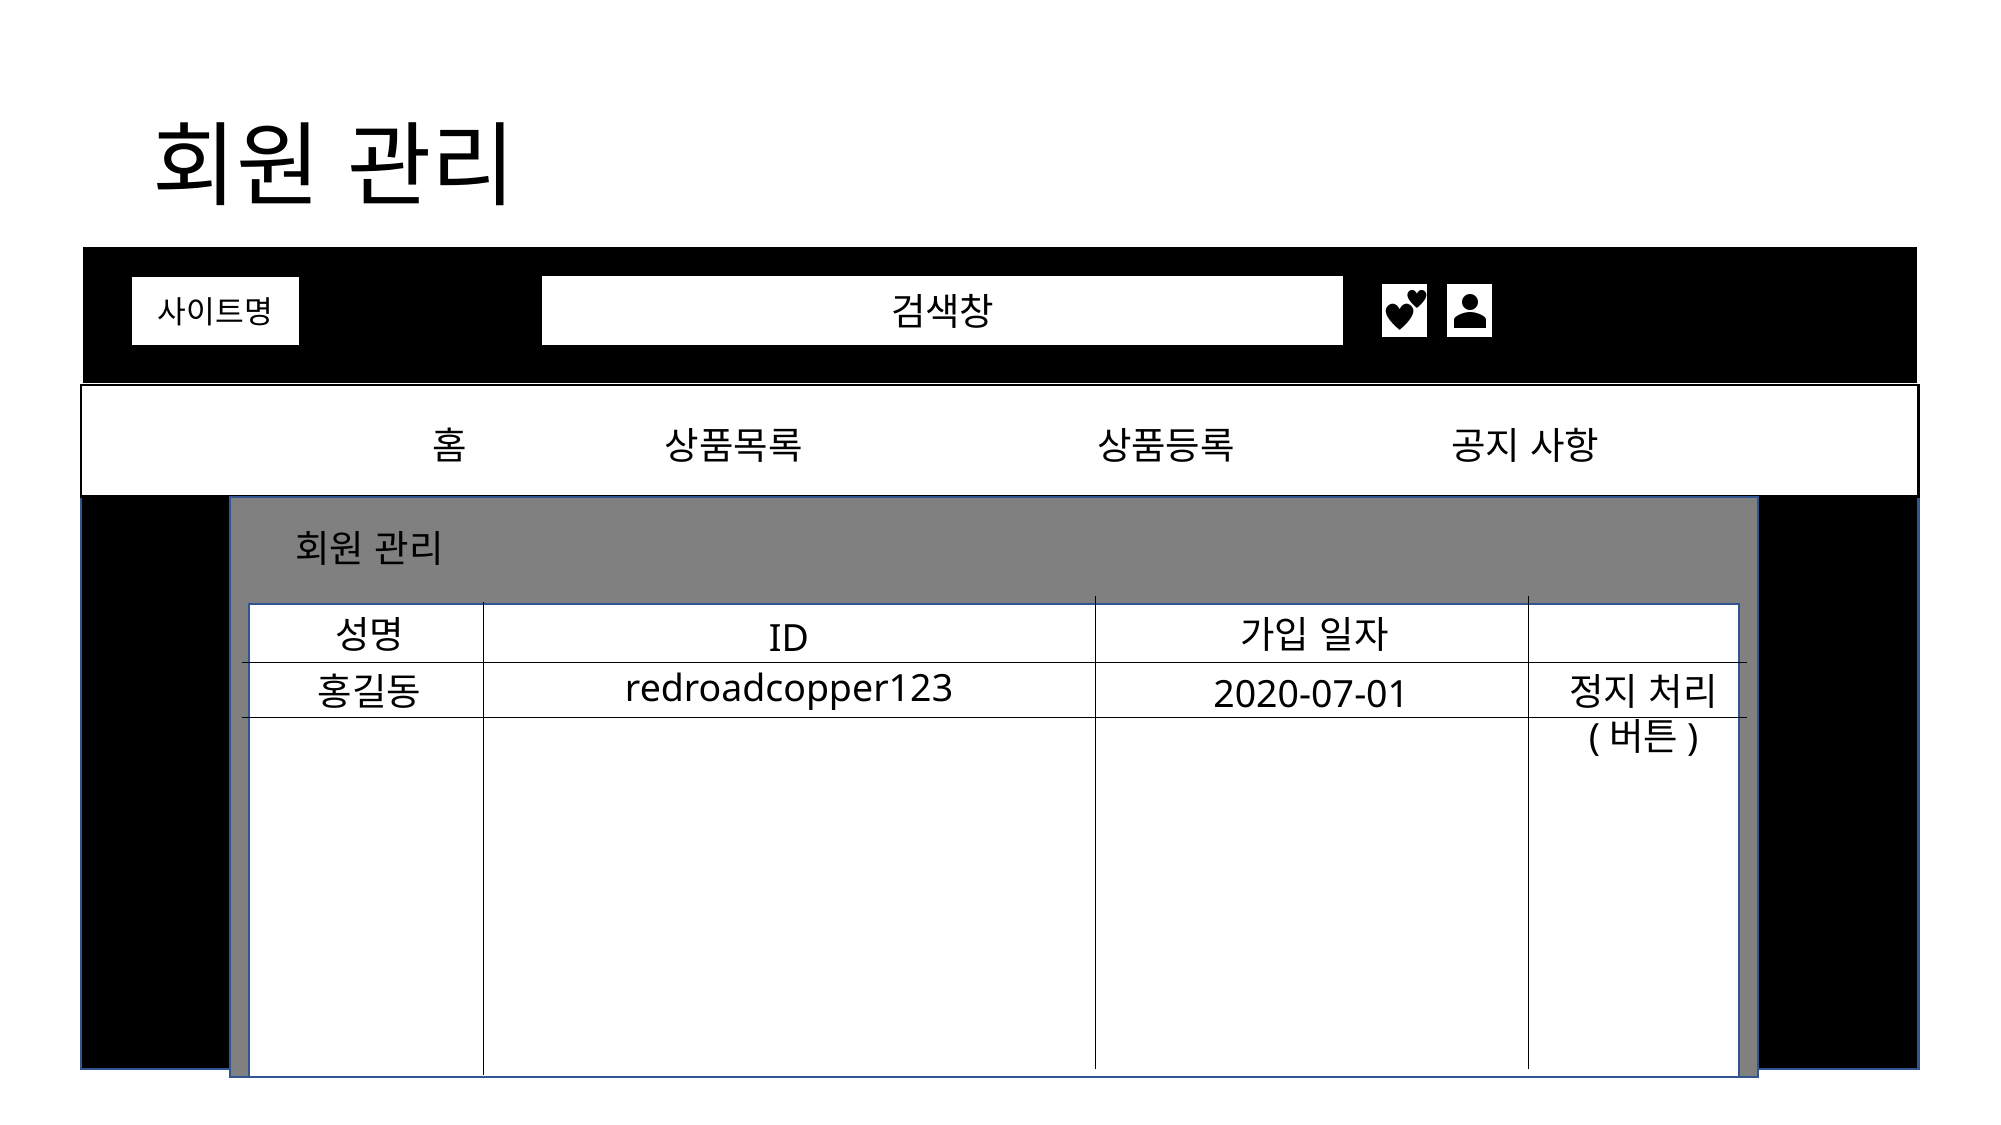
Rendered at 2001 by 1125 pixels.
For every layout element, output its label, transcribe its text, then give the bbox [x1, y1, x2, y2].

text_box redroadcopper123 [484, 656, 1095, 662]
text_box 상품목록 [649, 414, 833, 475]
text_box 공지 사항 [1436, 414, 1656, 475]
text_box [1529, 603, 1740, 662]
text_box 사이트명 [130, 275, 301, 347]
text_box 정지 처리 (버튼) [1542, 663, 1745, 717]
text_box 2020-07-01 [1096, 718, 1528, 723]
picture [1381, 285, 1431, 336]
text_box 상품등록 [1082, 414, 1289, 475]
text_box 성명 [249, 603, 483, 660]
text_box redroadcopper123 [484, 663, 1094, 717]
title 회원 관리 [137, 59, 1863, 244]
picture [1446, 287, 1494, 336]
text_box ID [484, 606, 1095, 656]
text_box [80, 384, 1920, 498]
text_box 검색창 [540, 274, 1345, 347]
text_box 2020-07-01 [1096, 663, 1528, 717]
text_box [1096, 603, 1100, 662]
text_box 정지 처리 (버튼) [1542, 718, 1745, 766]
text_box [1380, 282, 1429, 339]
text_box 회원 관리 [249, 517, 490, 578]
text_box [80, 498, 229, 1070]
text_box [248, 718, 1740, 1078]
text_box [229, 496, 1759, 1078]
text_box [1759, 498, 1920, 1070]
text_box 홍길동 [249, 663, 483, 717]
text_box [1529, 663, 1542, 717]
text_box [1445, 282, 1494, 339]
text_box 가입 일자 [1100, 603, 1528, 662]
text_box 홈 [417, 414, 482, 475]
text_box [80, 244, 1920, 384]
